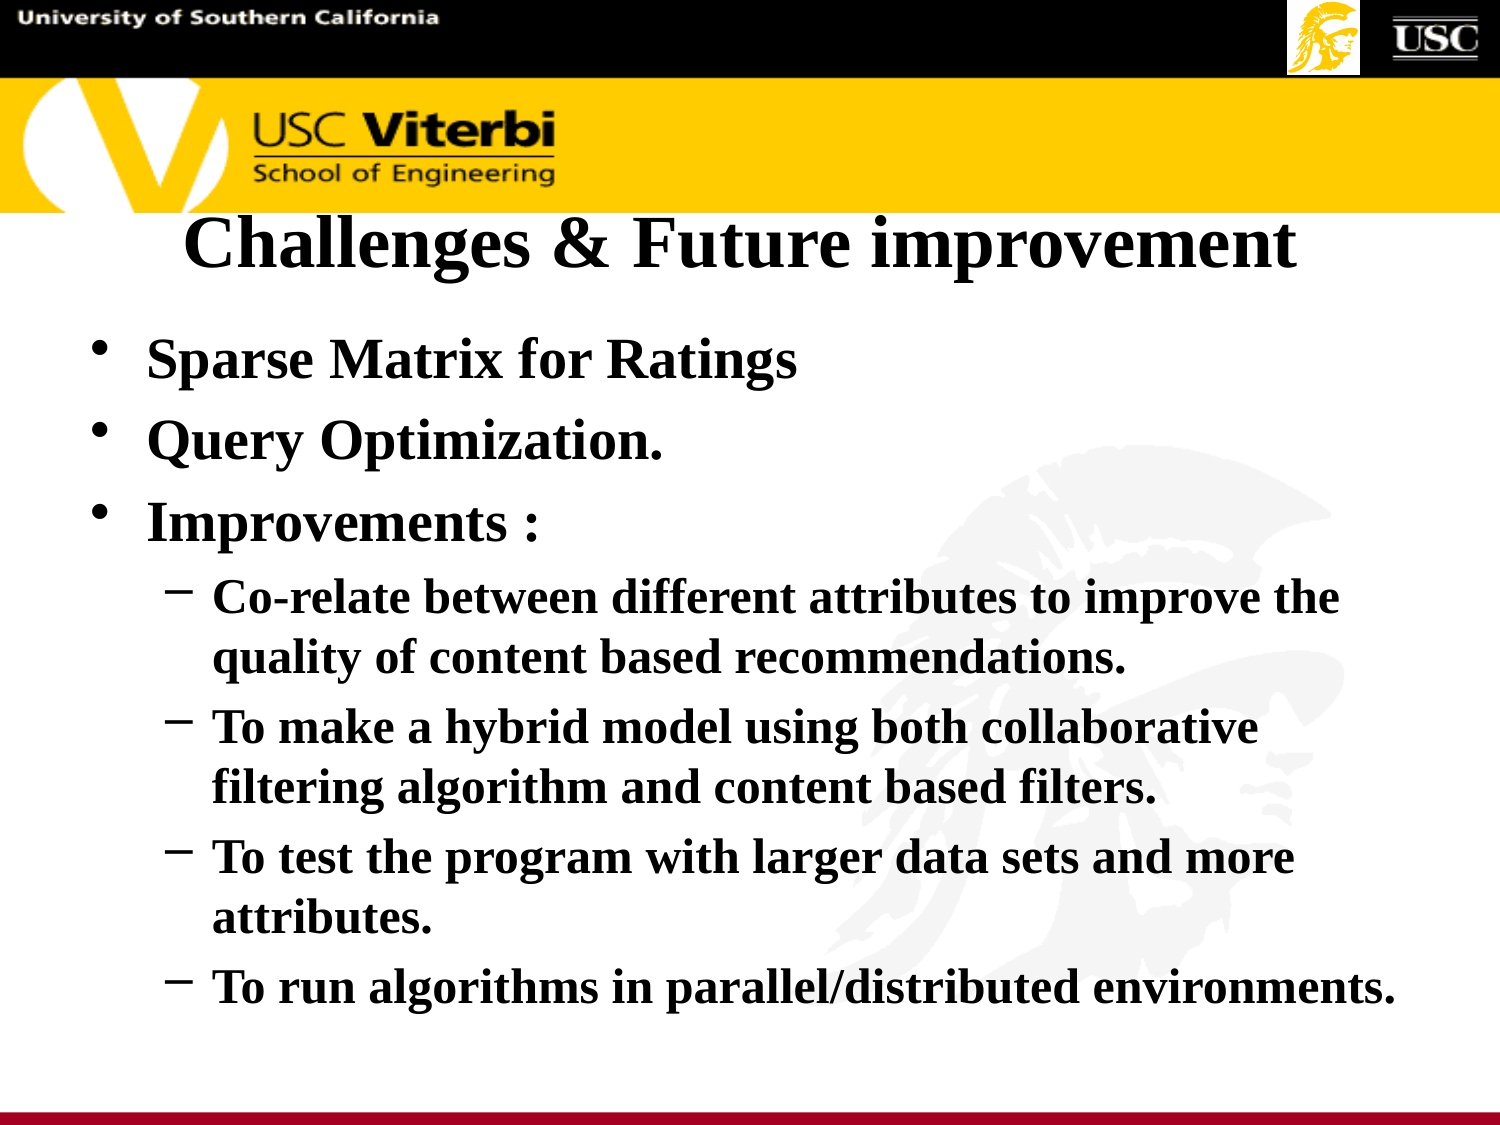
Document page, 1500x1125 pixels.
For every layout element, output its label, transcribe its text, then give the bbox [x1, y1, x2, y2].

title Challenges & Future improvement [112, 162, 1388, 312]
list Sparse Matrix for Ratings Query Optimization. Improvements : Co-relate between different attributes to improve the quality of content based recommendations. To make a hybrid model using both collaborative filtering algorithm and content based filters. To test the program with larger data sets and more attributes. To run algorithms in parallel/distributed environments. [74, 312, 1438, 1038]
picture [0, 0, 1500, 213]
